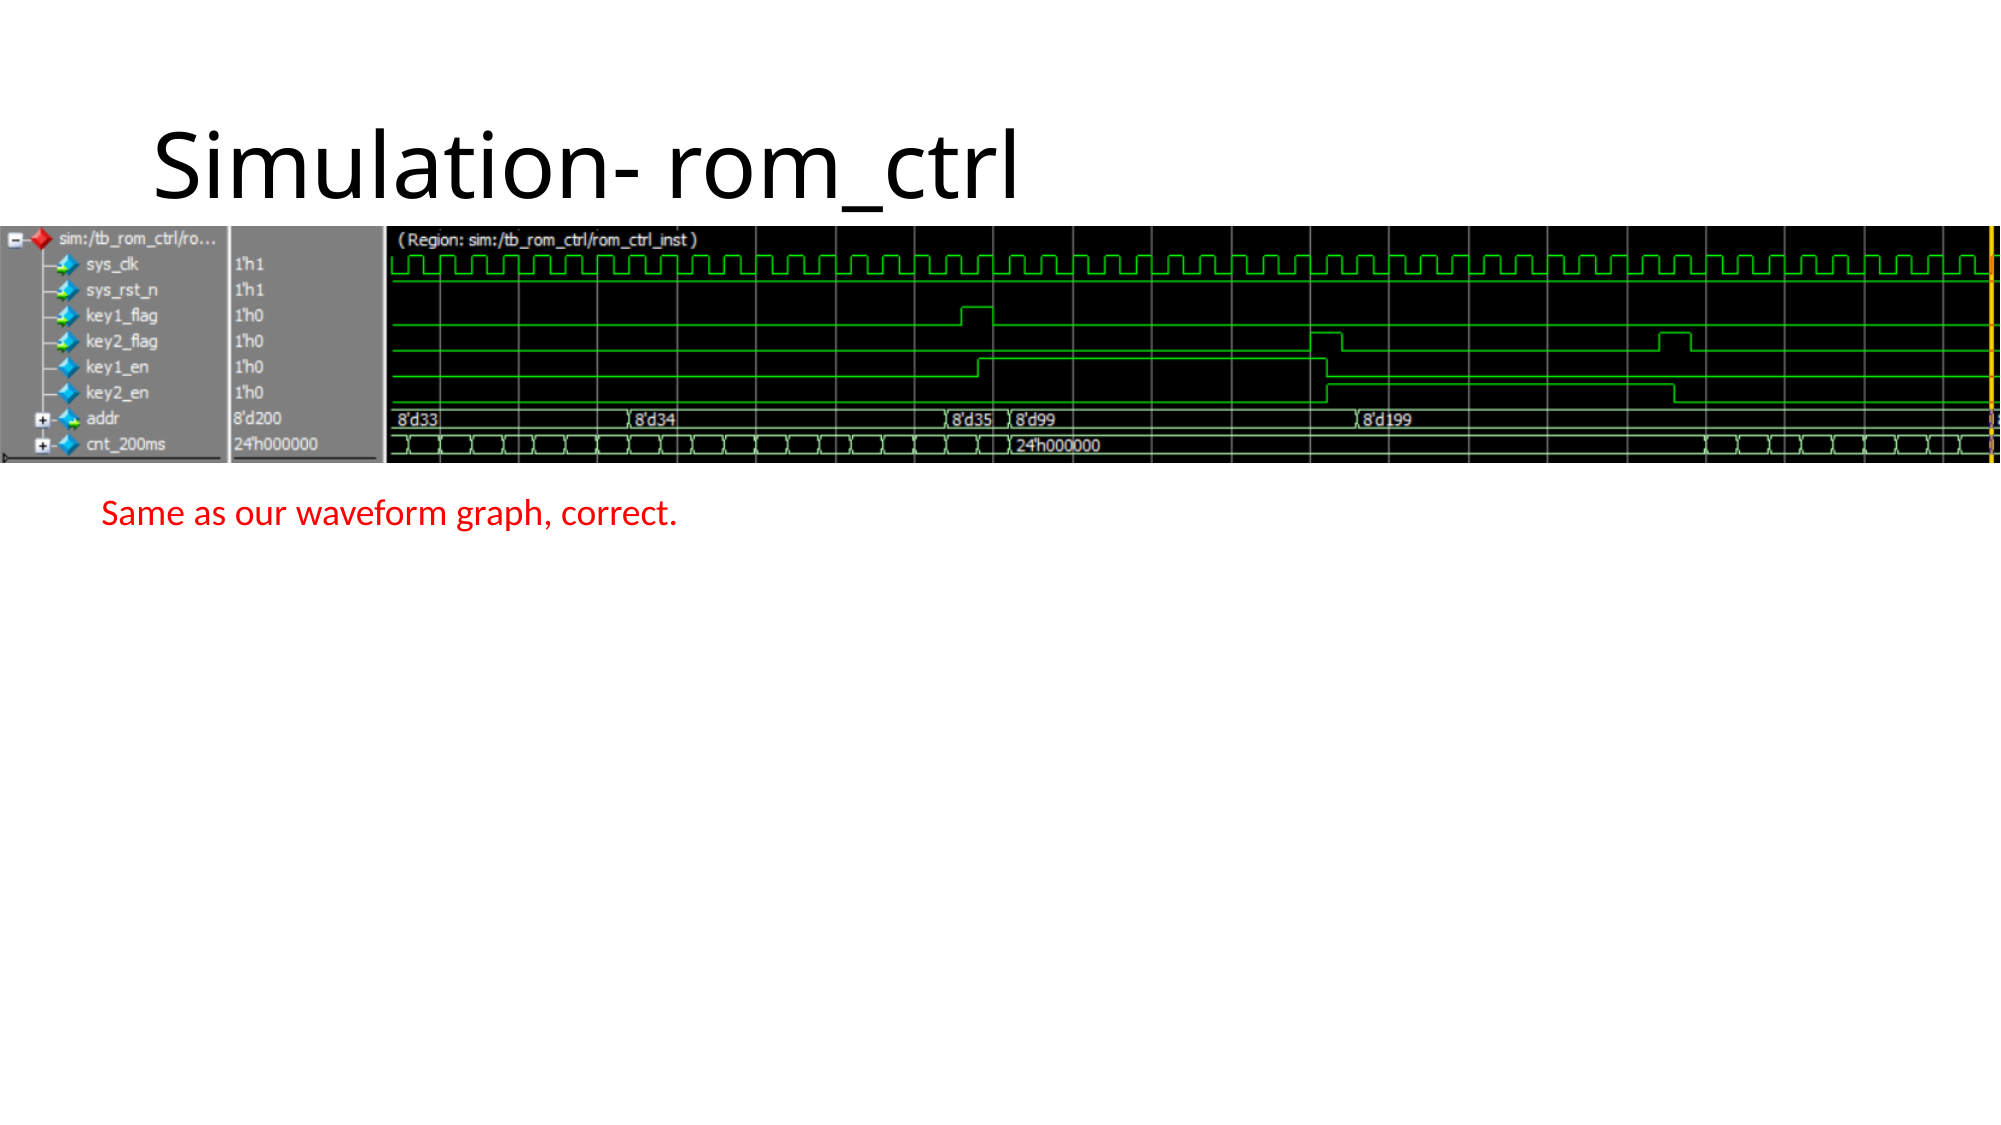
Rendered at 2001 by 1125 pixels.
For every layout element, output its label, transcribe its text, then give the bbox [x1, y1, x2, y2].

text_box Same as our waveform graph, correct. [86, 480, 1497, 540]
picture [0, 226, 2000, 464]
title Simulation- rom_ctrl [137, 59, 1863, 226]
